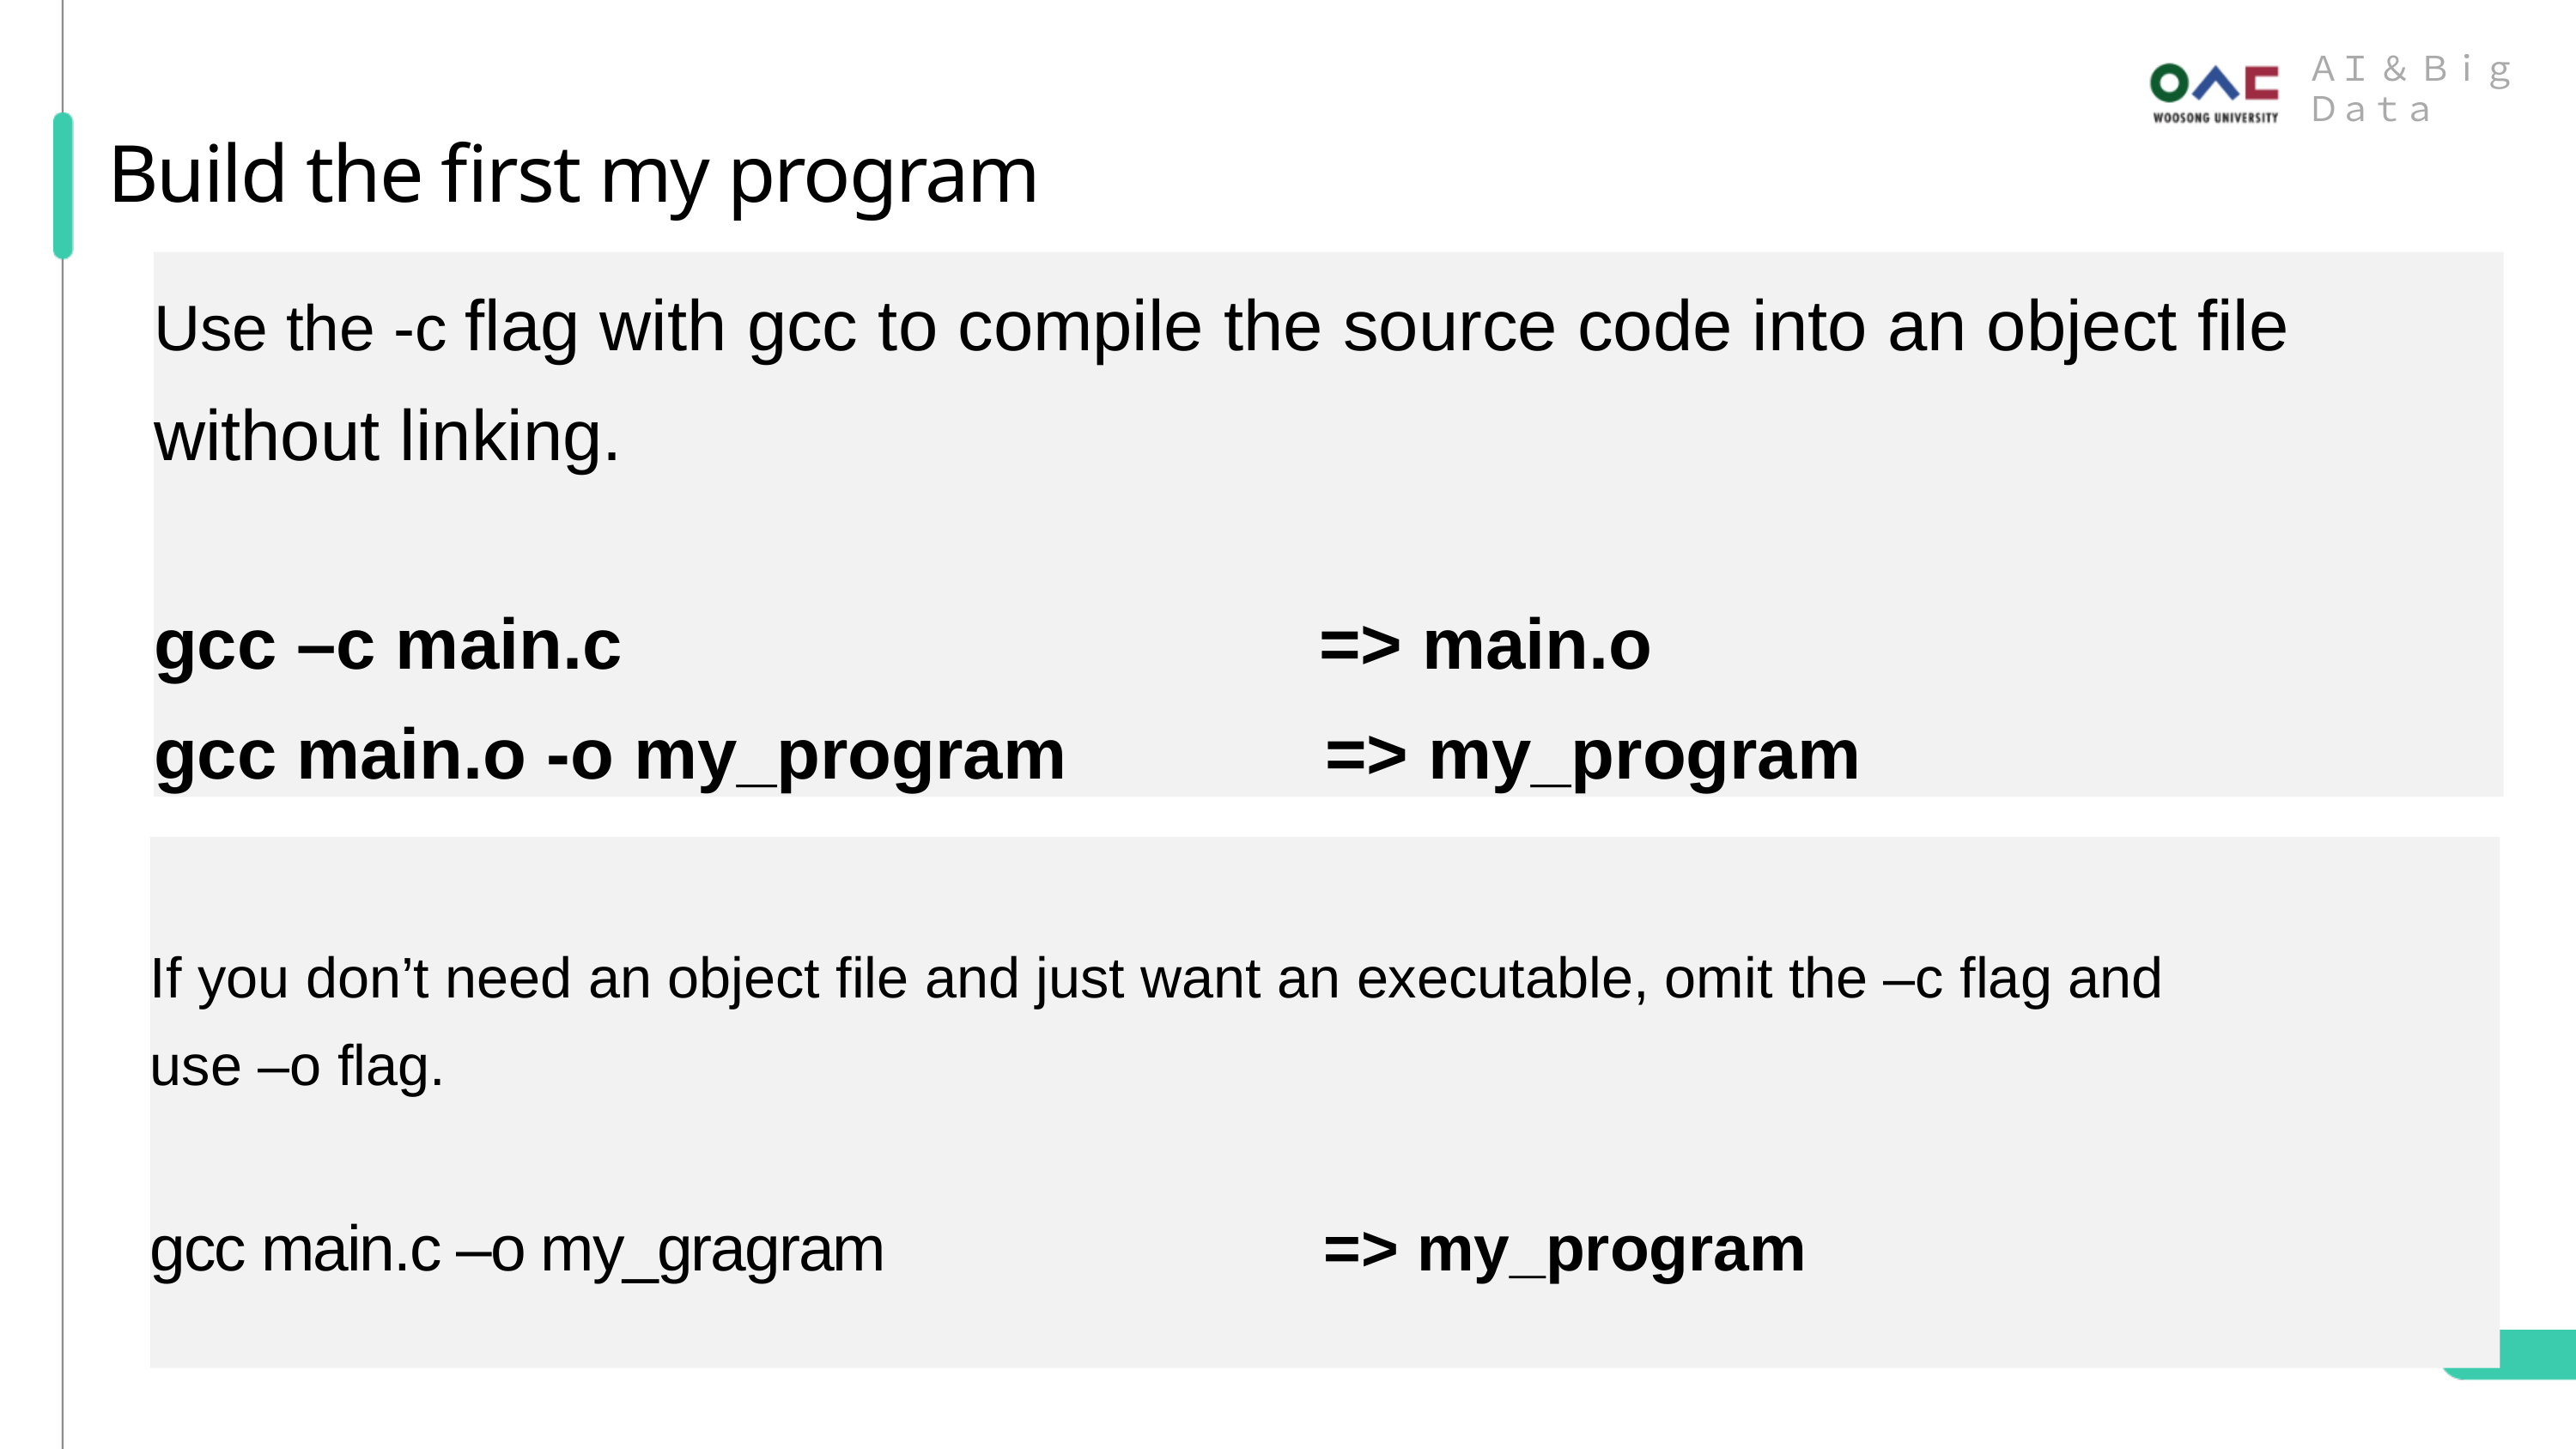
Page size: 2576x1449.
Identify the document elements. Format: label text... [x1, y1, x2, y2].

text_box ＡＩ ＆ Ｂｉｇ Ｄａｔａ [2306, 66, 2527, 113]
text_box If you don’t need an object file and just want an executable, omit the –c flag and use –o flag. gcc main.c –o my_gragram => my_program [149, 836, 2500, 1368]
text_box Use the -c flag with gcc to compile the source code into an object file without linking. gcc –c main.c => main.o gcc main.o -o my_program => my_program [154, 252, 2504, 797]
text_box Build the first my program [107, 121, 1889, 227]
picture [0, 0, 799, 1449]
picture [2143, 59, 2298, 124]
picture [2439, 1330, 2576, 1381]
